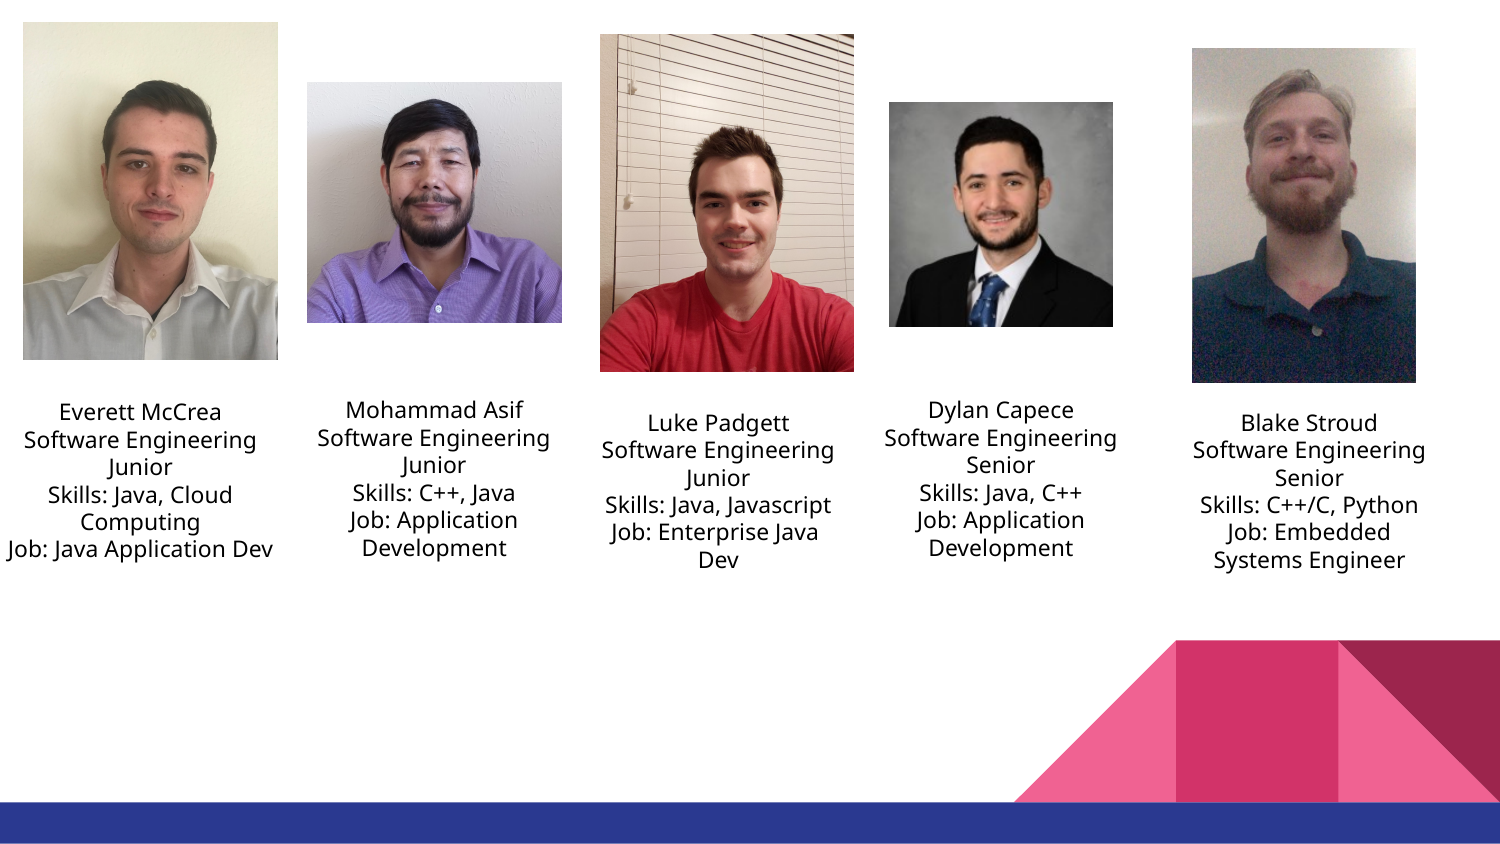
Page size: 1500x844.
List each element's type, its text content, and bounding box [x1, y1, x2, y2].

picture [307, 82, 562, 323]
picture [23, 21, 278, 360]
text_box Blake Stroud Software Engineering Senior Skills: C++/C, Python Job: Embedded Systems Engineer [1165, 393, 1455, 475]
picture [889, 102, 1113, 327]
text_box Mohammad Asif Software Engineering Junior Skills: C++, Java Job: Application Development [298, 381, 570, 463]
text_box Luke Padgett Software Engineering Junior Skills: Java, Javascript Job: Enterprise Java Dev [582, 393, 854, 475]
text_box Everett McCrea Software Engineering Junior Skills: Java, Cloud Computing Job: Java Application Dev [0, 382, 300, 536]
picture [1191, 48, 1416, 384]
text_box Dylan Capece Software Engineering Senior Skills: Java, C++ Job: Application Development [865, 381, 1137, 463]
picture [600, 33, 855, 373]
